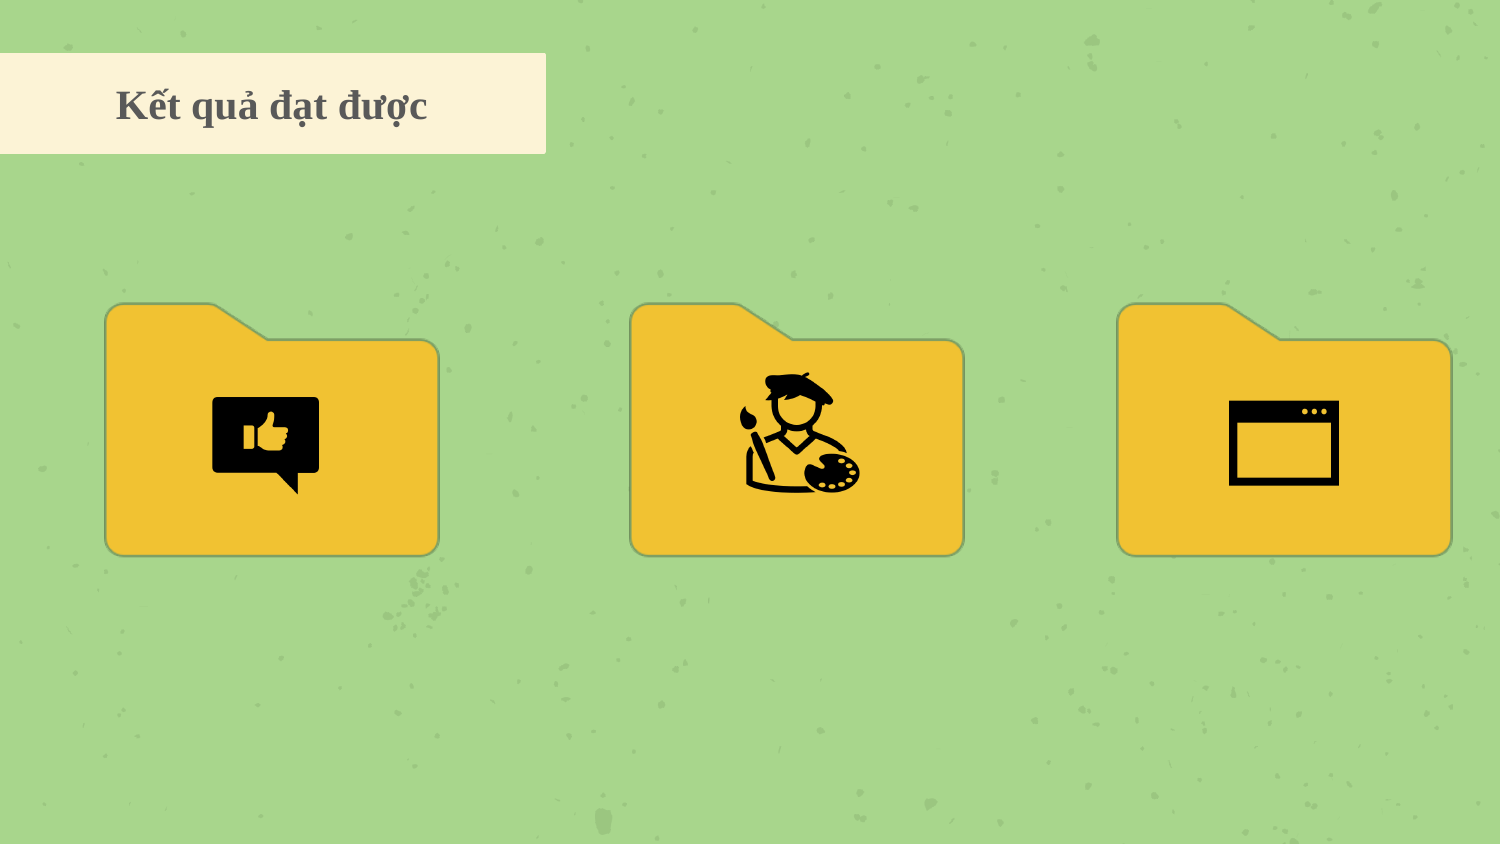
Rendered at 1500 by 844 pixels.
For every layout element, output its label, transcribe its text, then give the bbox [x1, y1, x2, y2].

text_box Kết quả đạt được [0, 53, 546, 154]
picture [1068, 213, 1500, 646]
picture [56, 213, 488, 646]
picture [581, 213, 1013, 646]
